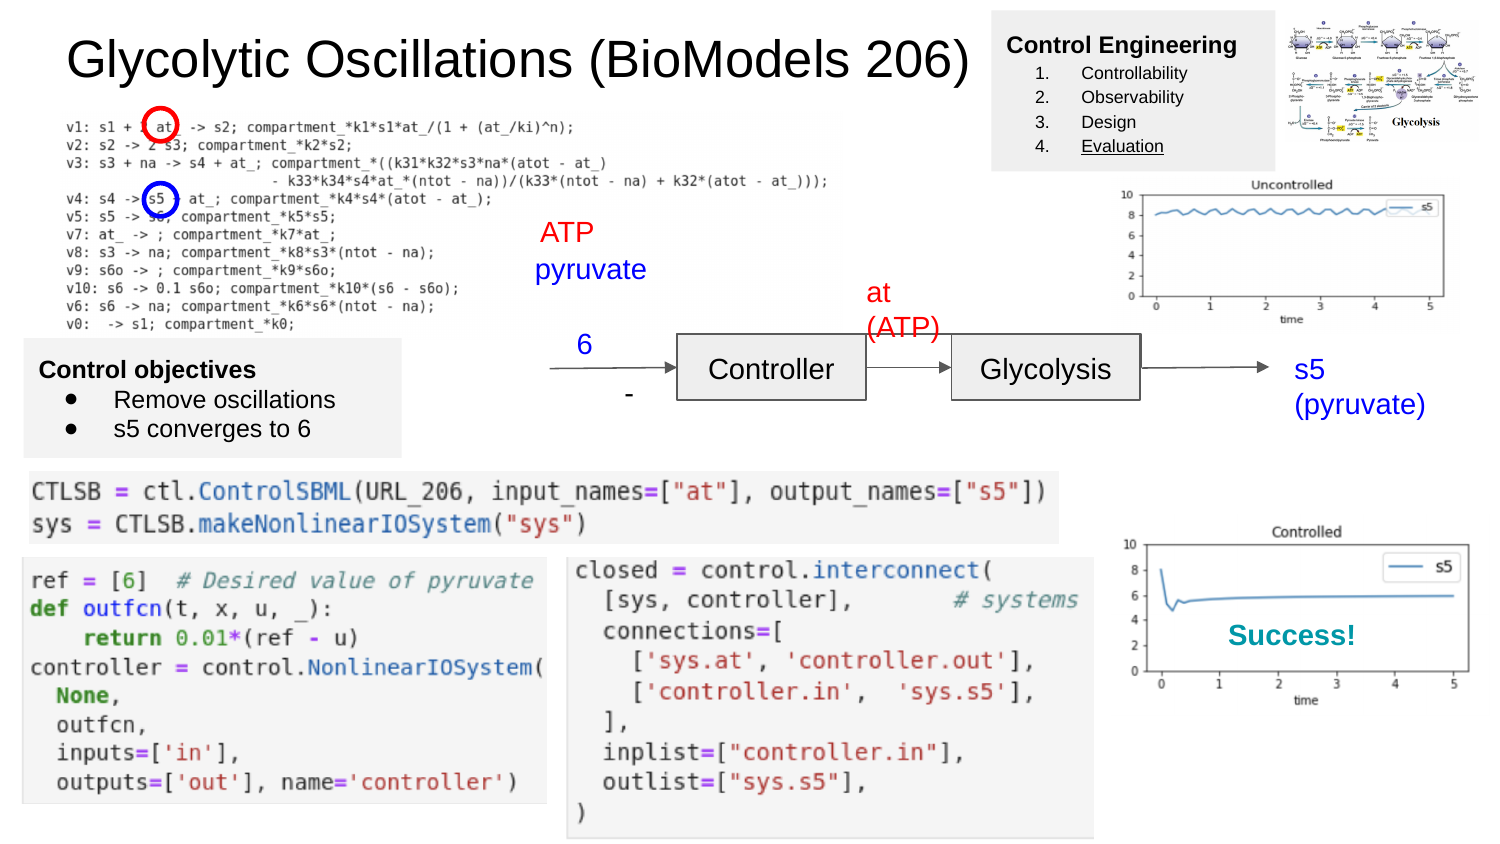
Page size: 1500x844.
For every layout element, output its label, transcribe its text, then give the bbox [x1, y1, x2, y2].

picture [563, 557, 1095, 844]
title Glycolytic Oscillations (BioModels 206) [51, 10, 991, 105]
picture [28, 471, 1059, 545]
picture [1110, 176, 1461, 257]
picture [16, 557, 547, 804]
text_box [549, 257, 1461, 437]
text_box Control objectives Remove oscillations s5 converges to 6 [23, 338, 402, 458]
text_box Control Engineering Controllability Observability Design Evaluation [991, 10, 1276, 172]
picture [1110, 514, 1490, 717]
picture [1285, 19, 1479, 142]
picture [60, 111, 843, 341]
